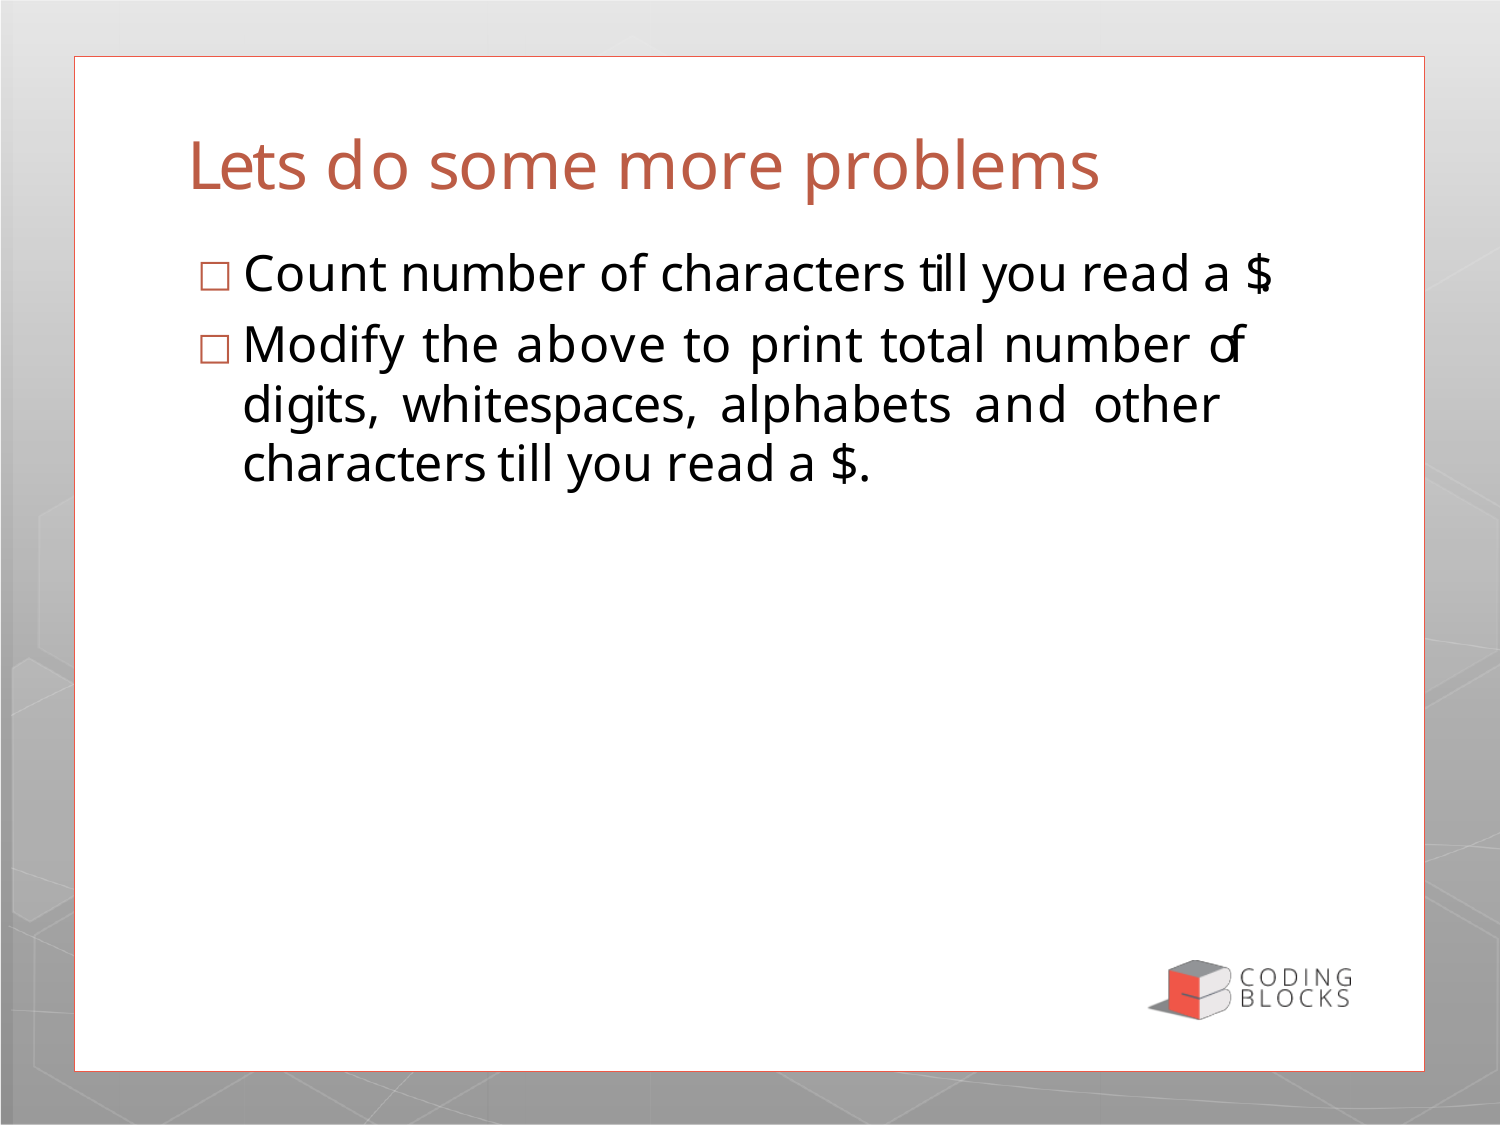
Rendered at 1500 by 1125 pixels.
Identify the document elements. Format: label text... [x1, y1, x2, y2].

text_box Count number of characters till you read a $. Modify the above to print total number of digits, whitespaces, alphabets and other characters till you read a $. [195, 226, 1330, 494]
picture [0, 0, 1500, 1125]
title Lets do some more problems [185, 120, 1119, 311]
